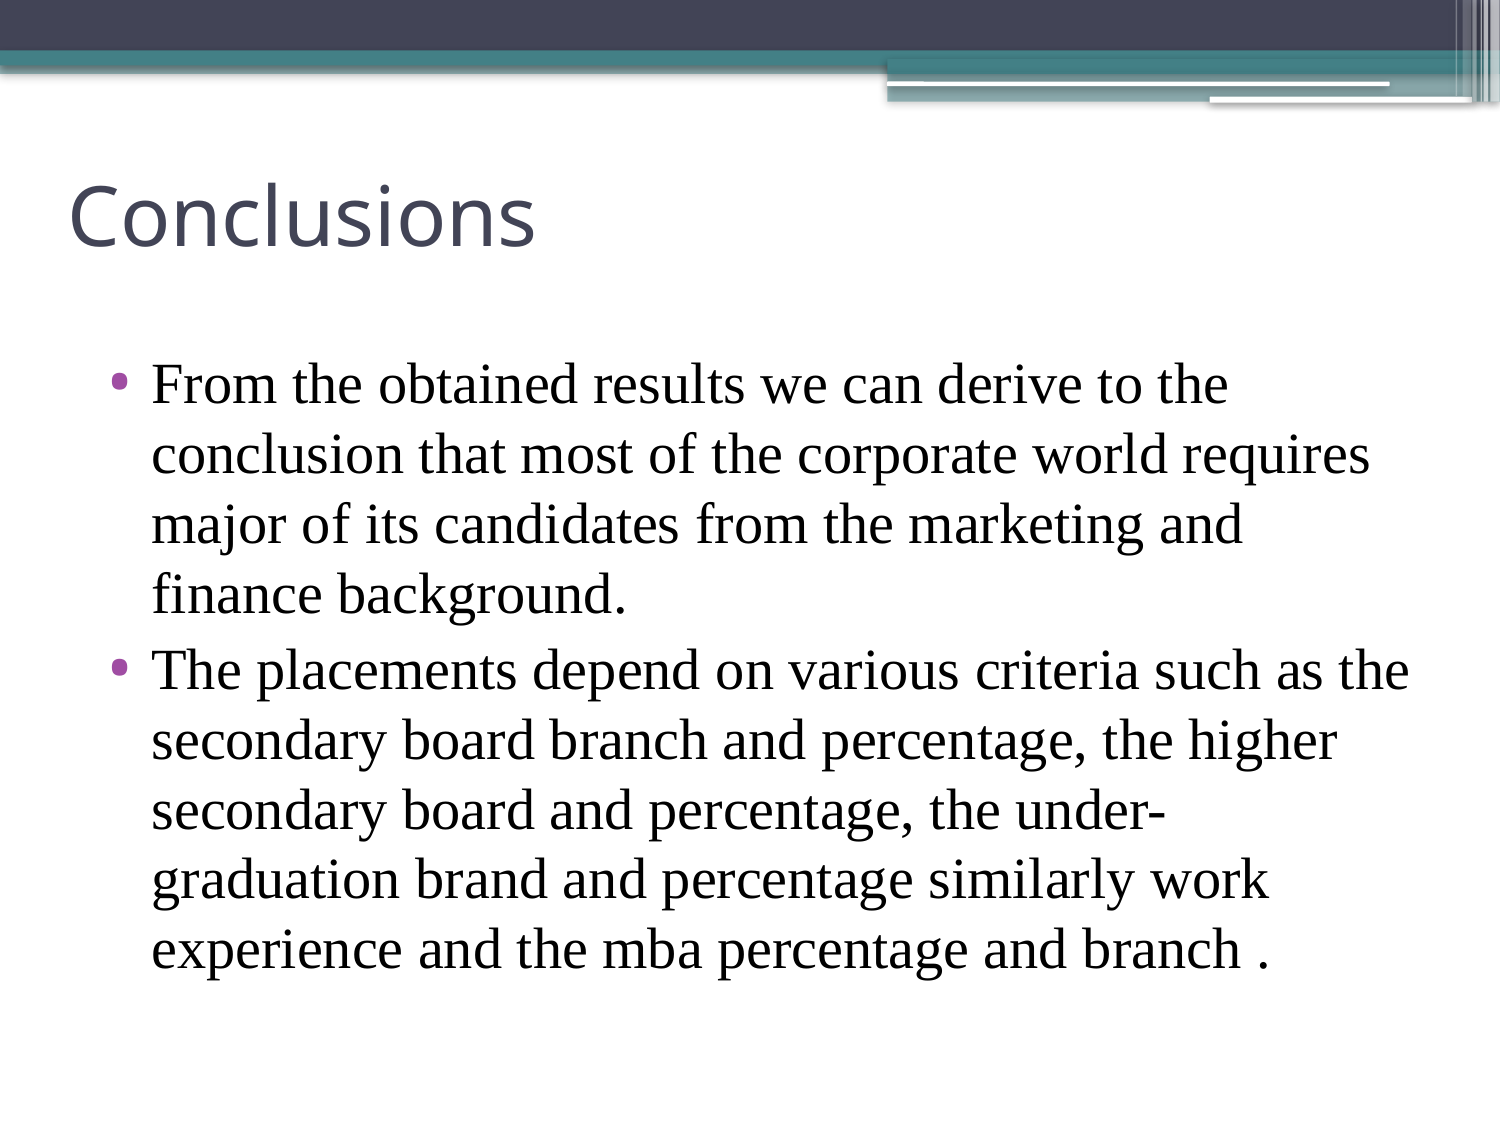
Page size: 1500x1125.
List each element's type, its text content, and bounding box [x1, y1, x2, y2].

title Conclusions [53, 125, 1404, 301]
list From the obtained results we can derive to the conclusion that most of the corporate world requires major of its candidates from the marketing and finance background. The placements depend on various criteria such as the secondary board branch and percentage, the higher secondary board and percentage, the under-graduation brand and percentage similarly work experience and the mba percentage and branch . [76, 338, 1427, 1048]
